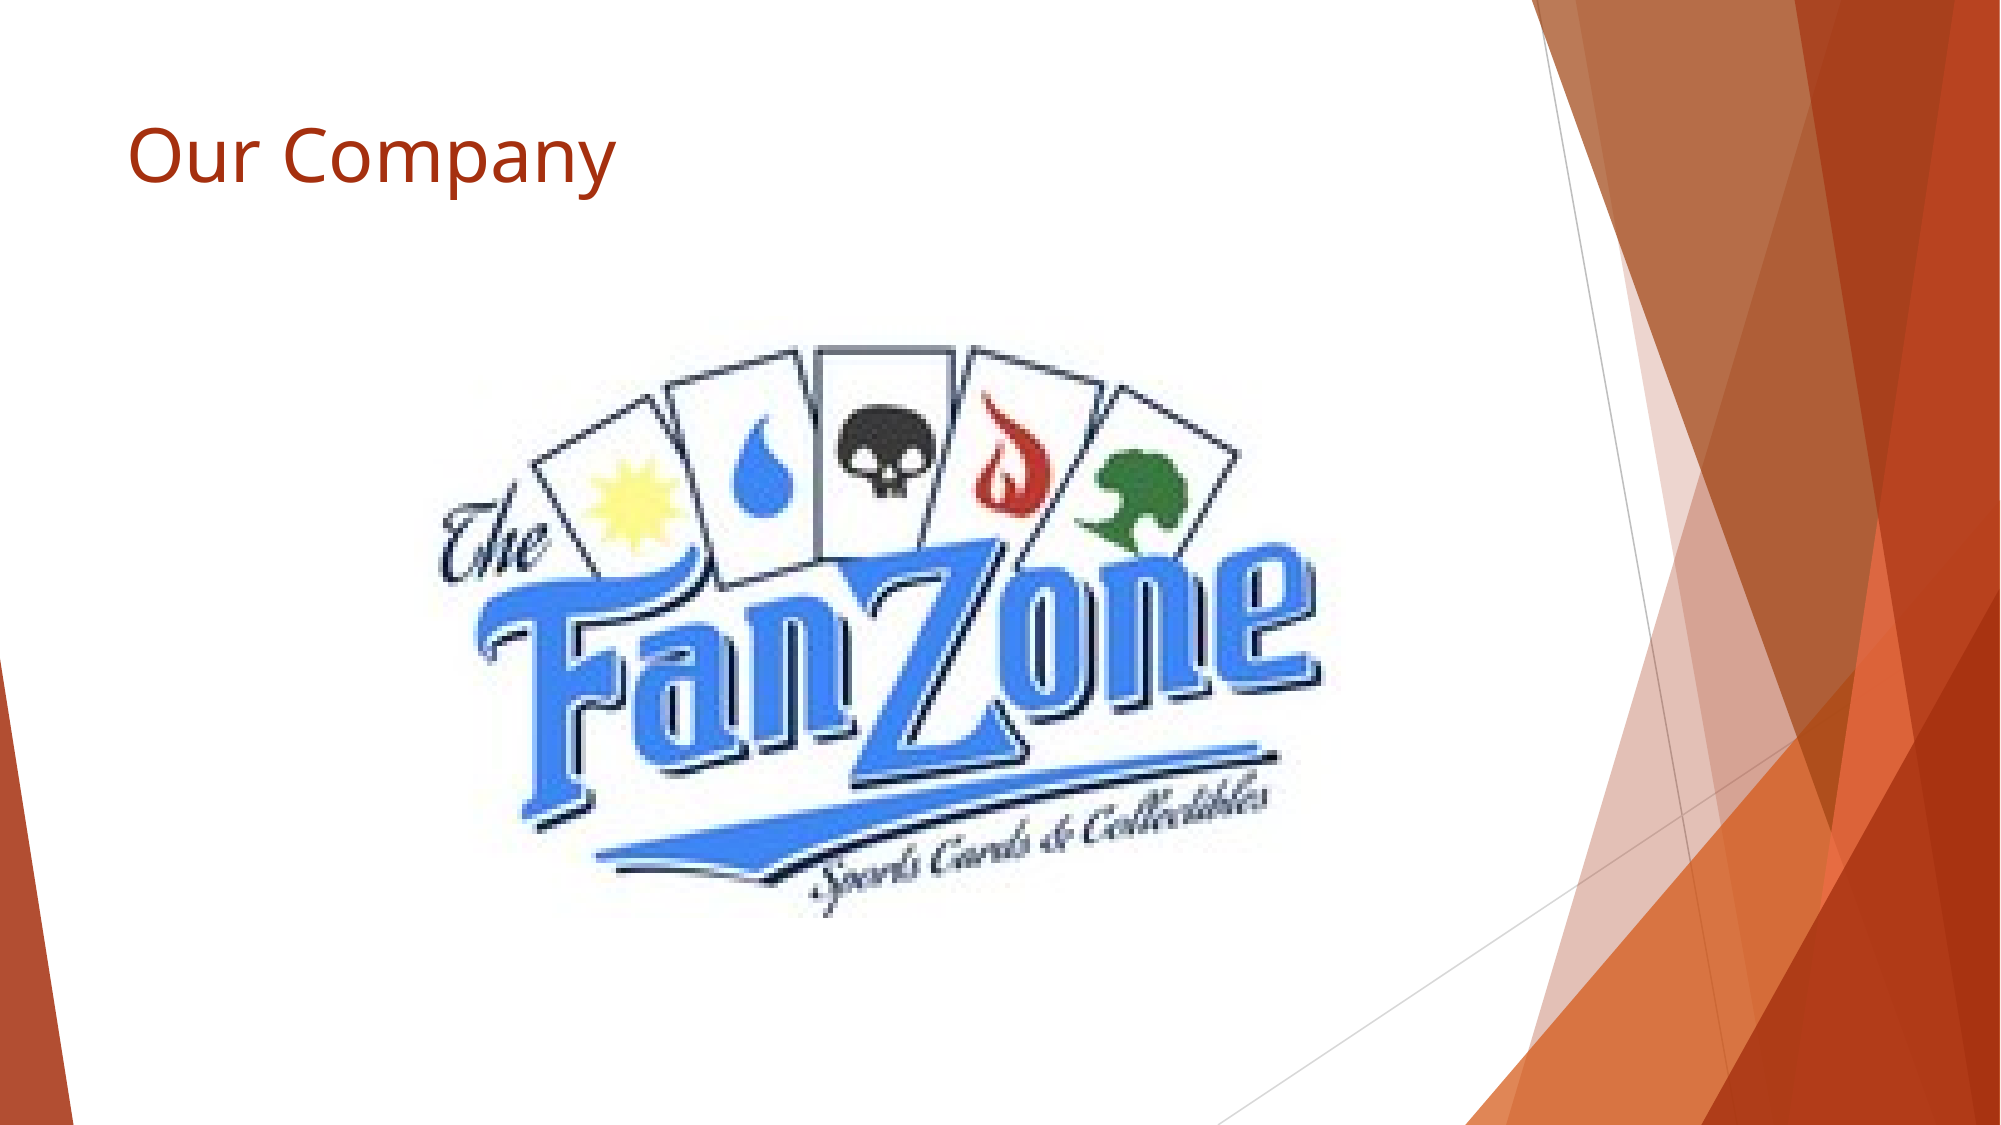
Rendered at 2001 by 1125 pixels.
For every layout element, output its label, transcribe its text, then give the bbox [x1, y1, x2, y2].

title Our Company [111, 99, 1522, 317]
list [413, 316, 1356, 918]
